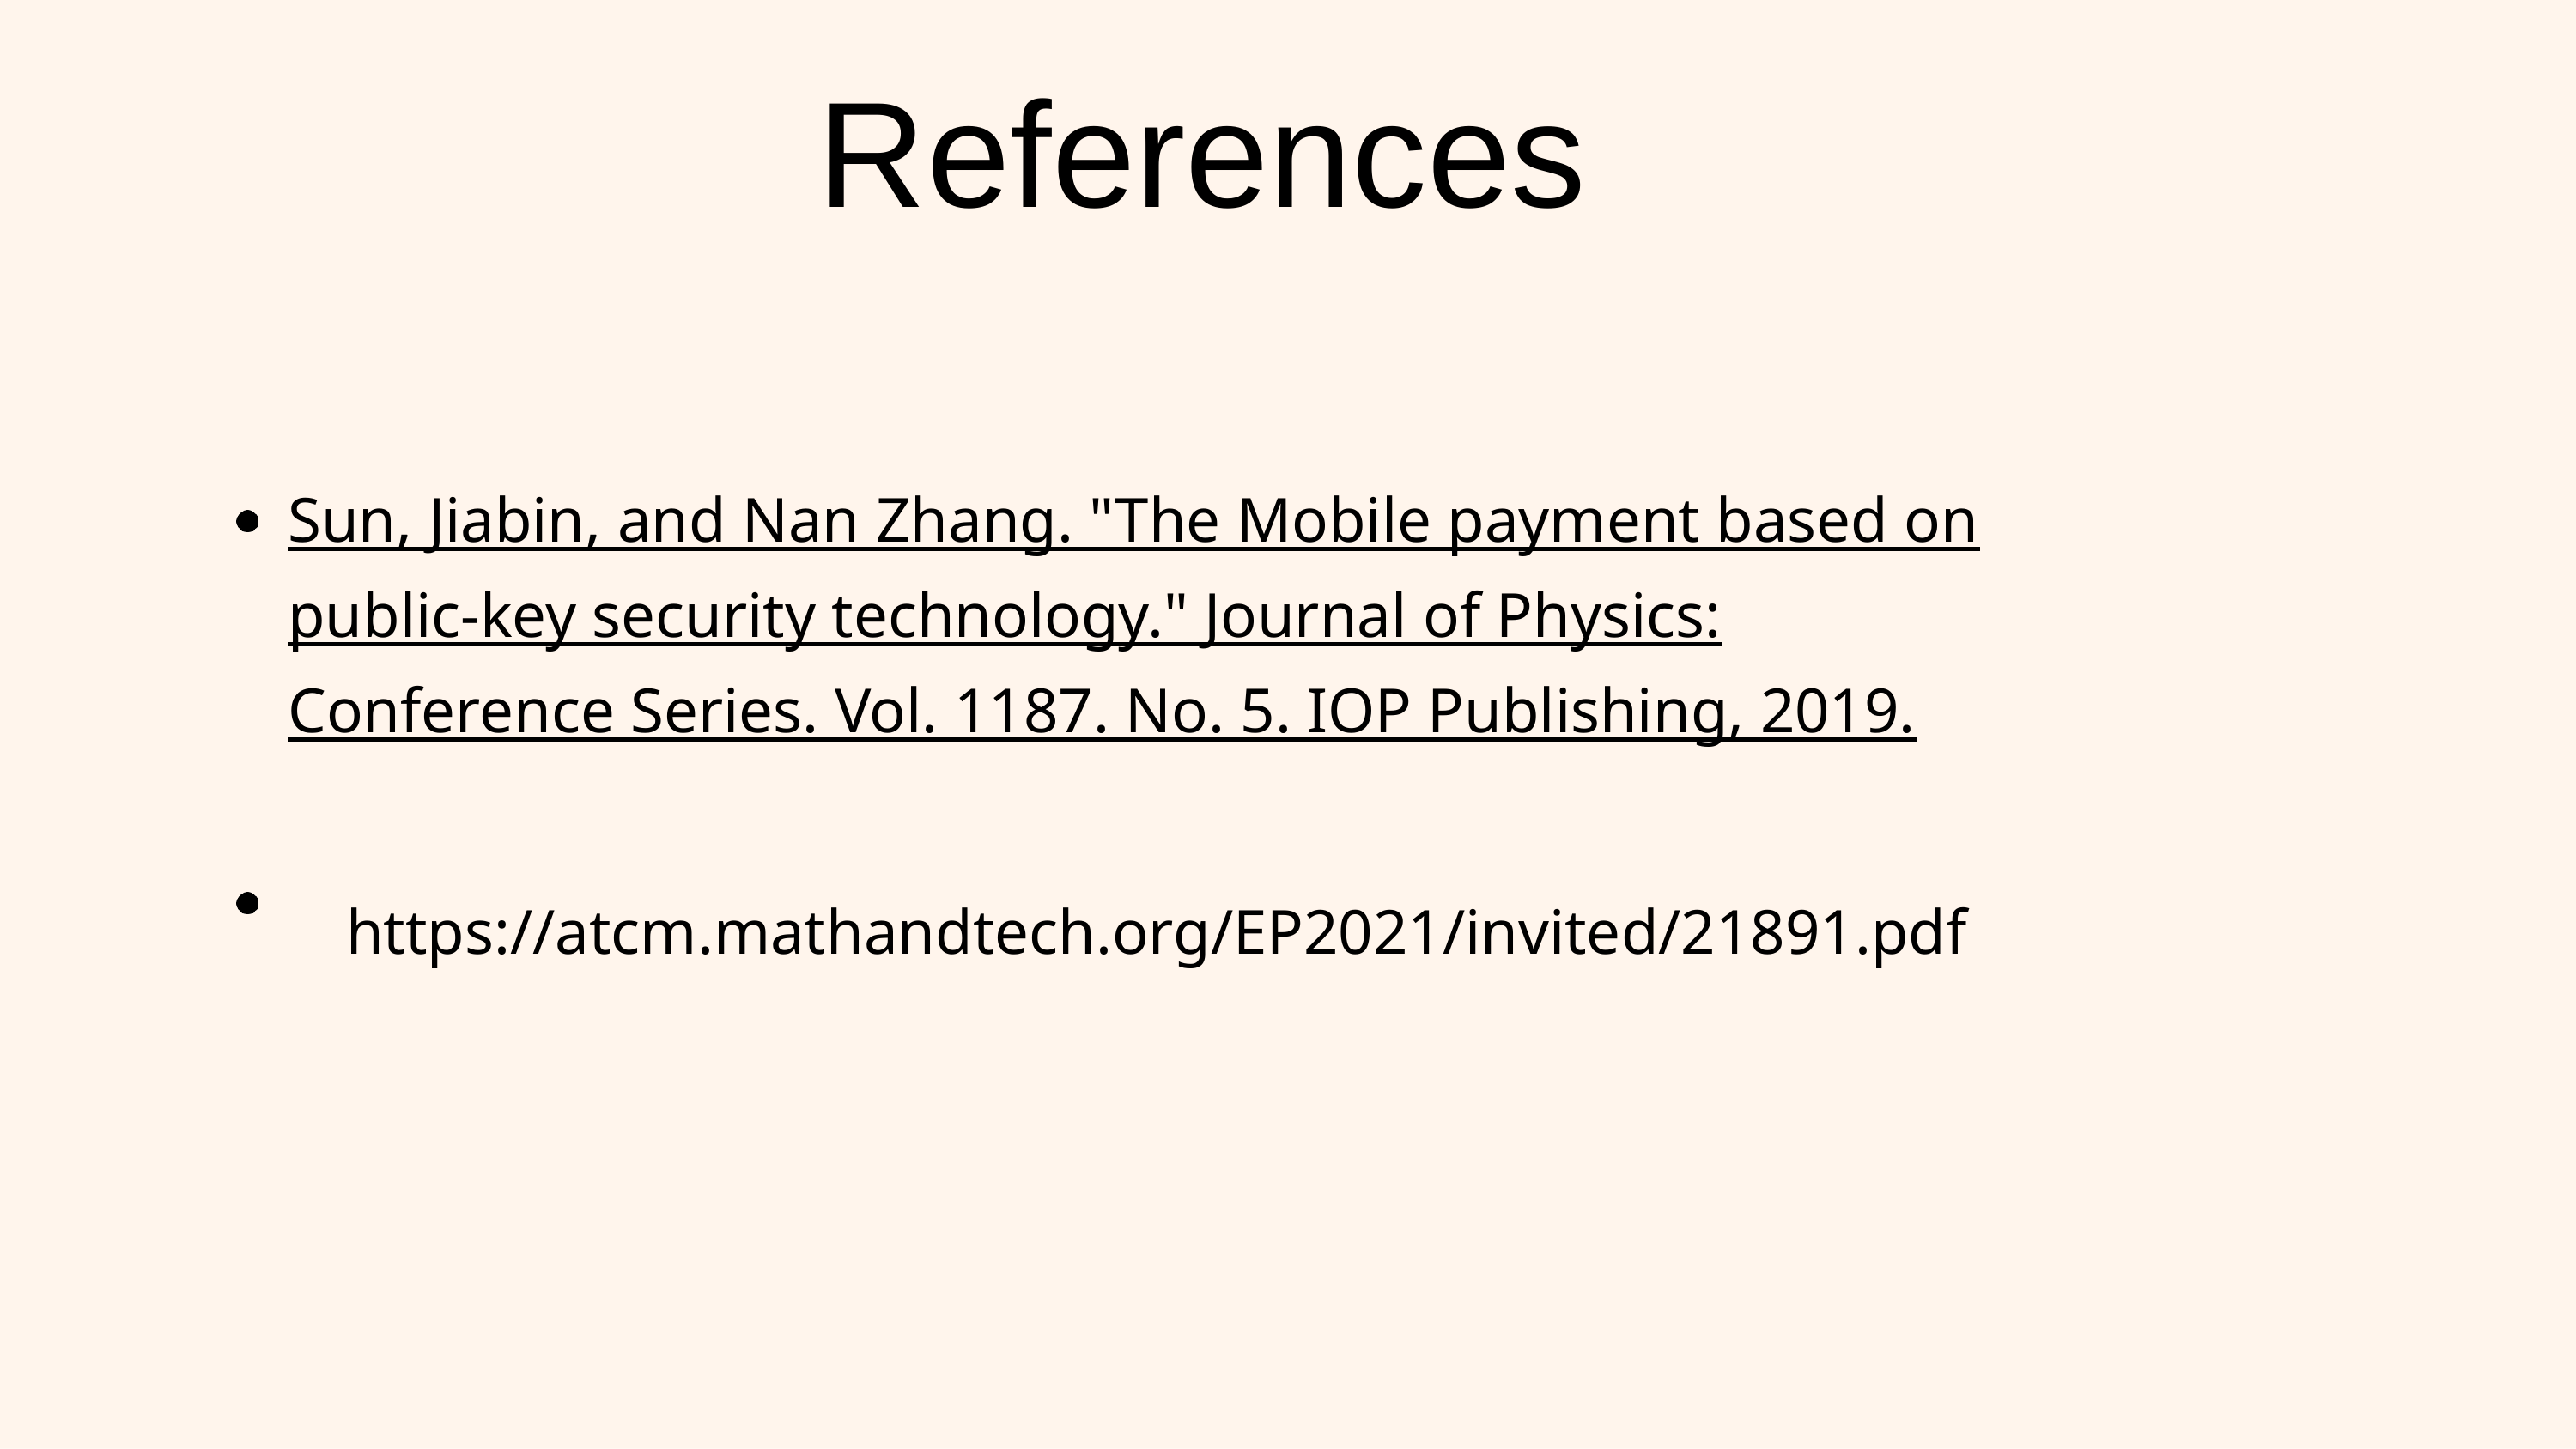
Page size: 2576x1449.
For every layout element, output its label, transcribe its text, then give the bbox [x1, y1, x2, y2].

title References [816, 54, 1638, 299]
picture [236, 892, 259, 914]
text_box Sun, Jiabin, and Nan Zhang. "The Mobile payment based on public-key security technology." Journal of Physics: Conference Series. Vol. 1187. No. 5. IOP Publishing, 2019. https://atcm.mathandtech.org/EP2021/invited/21891.pdf [286, 467, 2024, 967]
picture [236, 510, 259, 532]
